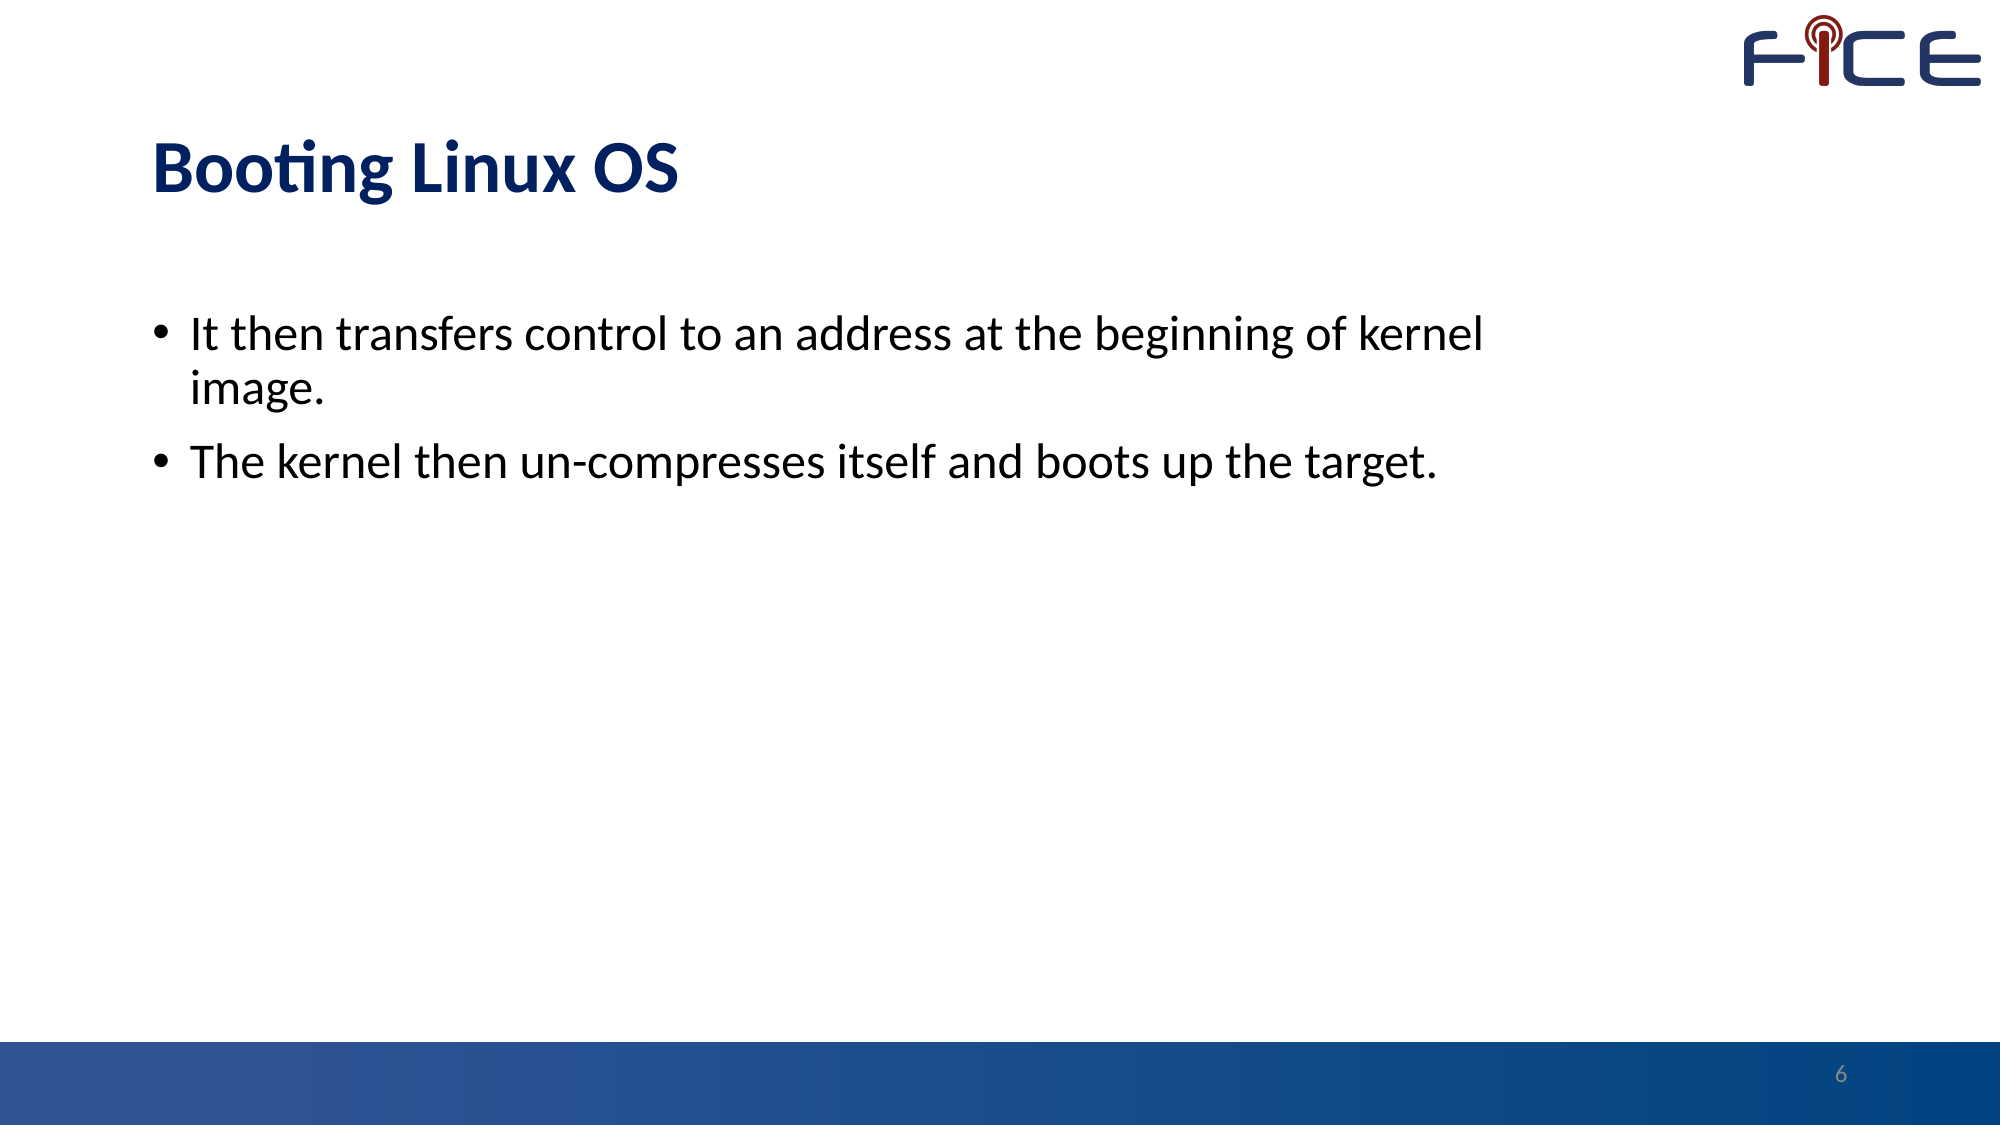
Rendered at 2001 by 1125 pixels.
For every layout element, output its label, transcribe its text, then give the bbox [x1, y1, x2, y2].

list It then transfers control to an address at the beginning of kernel image. The kernel then un-compresses itself and boots up the target. [137, 299, 1604, 782]
slide_number 6 [1412, 1042, 1863, 1103]
title Booting Linux OS [137, 59, 1863, 278]
picture [1744, 15, 1981, 86]
